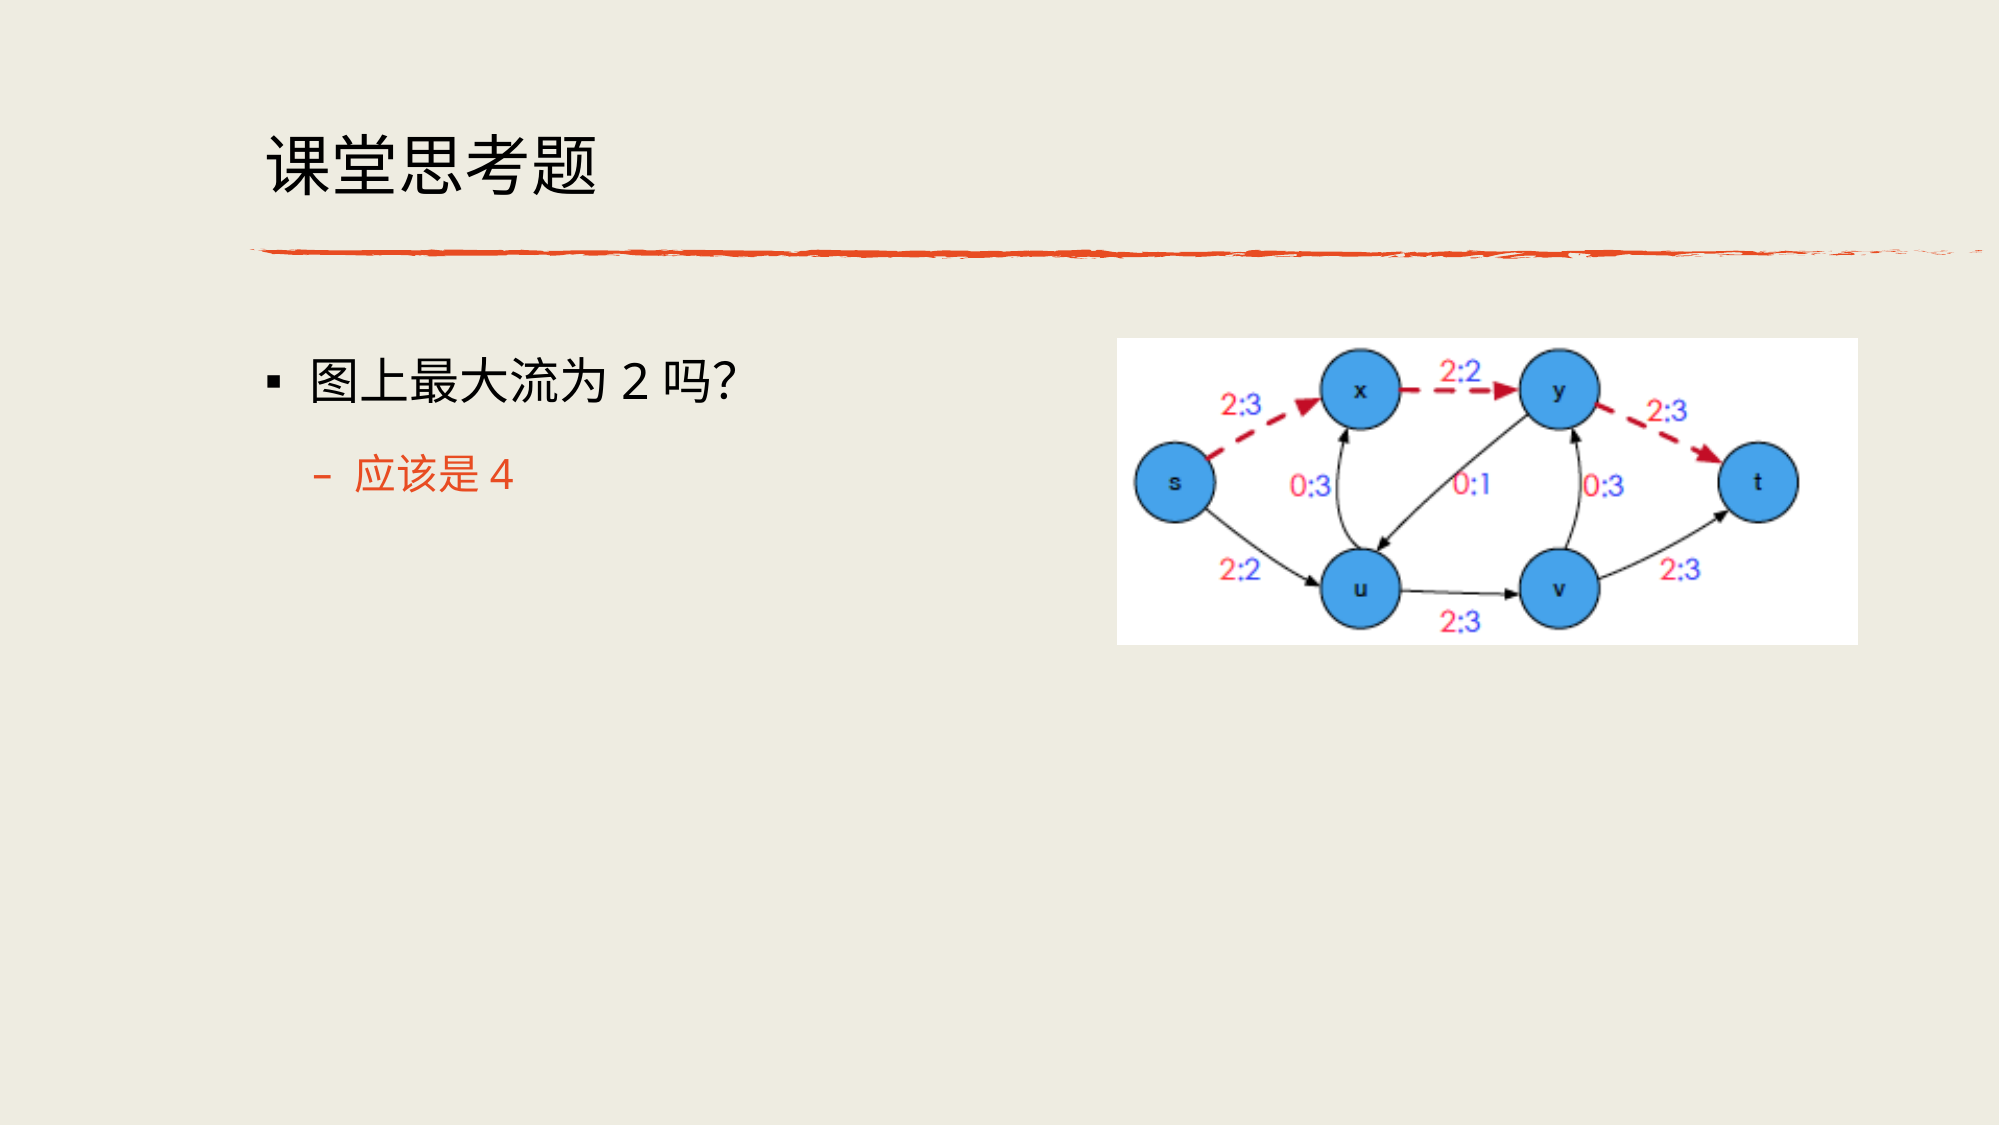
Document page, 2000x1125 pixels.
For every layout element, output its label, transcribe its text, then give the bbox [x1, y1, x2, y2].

picture [1117, 337, 1858, 645]
title 课堂思考题 [249, 45, 1750, 213]
list 图上最大流为2吗？ 应该是4 [249, 312, 1038, 1013]
